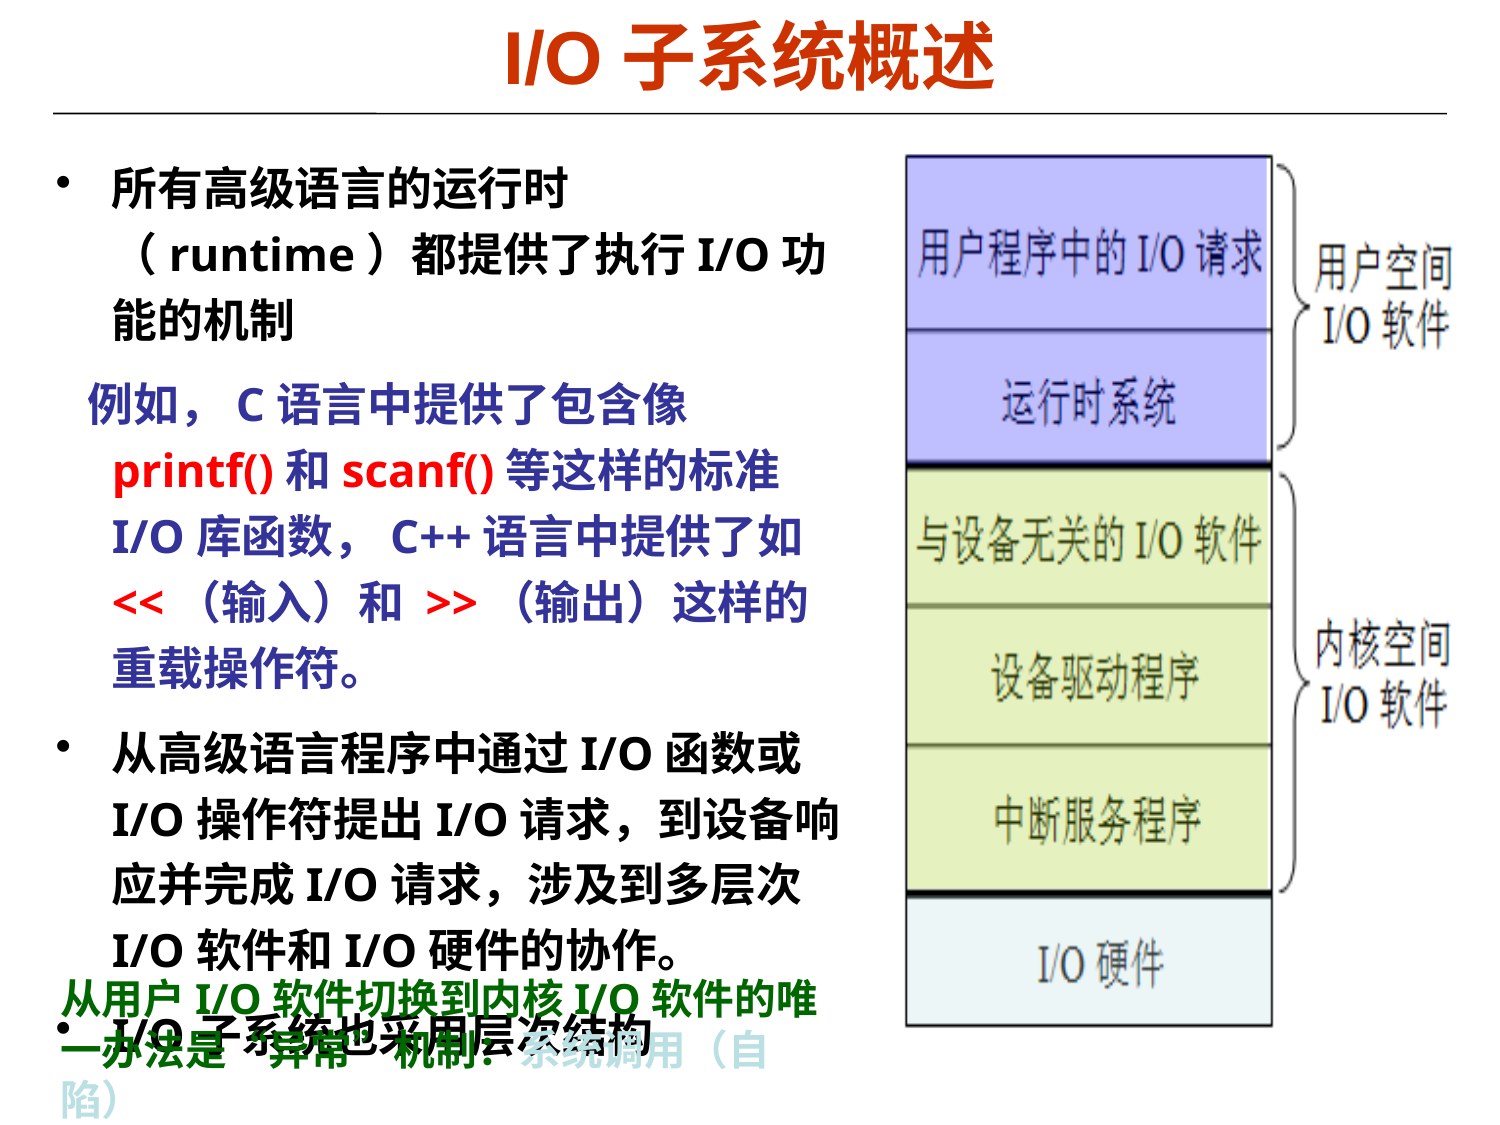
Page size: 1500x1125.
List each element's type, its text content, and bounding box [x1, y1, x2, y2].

list 所有高级语言的运行时（runtime）都提供了执行I/O功能的机制 例如，C语言中提供了包含像printf()和scanf()等这样的标准I/O库函数，C++语言中提供了如 <<（输入）和 >>（输出）这样的重载操作符。 从高级语言程序中通过I/O函数或I/O操作符提出I/O请求，到设备响应并完成I/O请求，涉及到多层次I/O软件和I/O硬件的协作。 I/O子系统也采用层次结构 [40, 141, 866, 1015]
text_box 从用户I/O软件切换到内核I/O软件的唯一办法是“异常”机制：系统调用（自陷） [45, 965, 850, 1125]
title I/O子系统概述 [74, 8, 1426, 102]
picture [896, 147, 1459, 1043]
